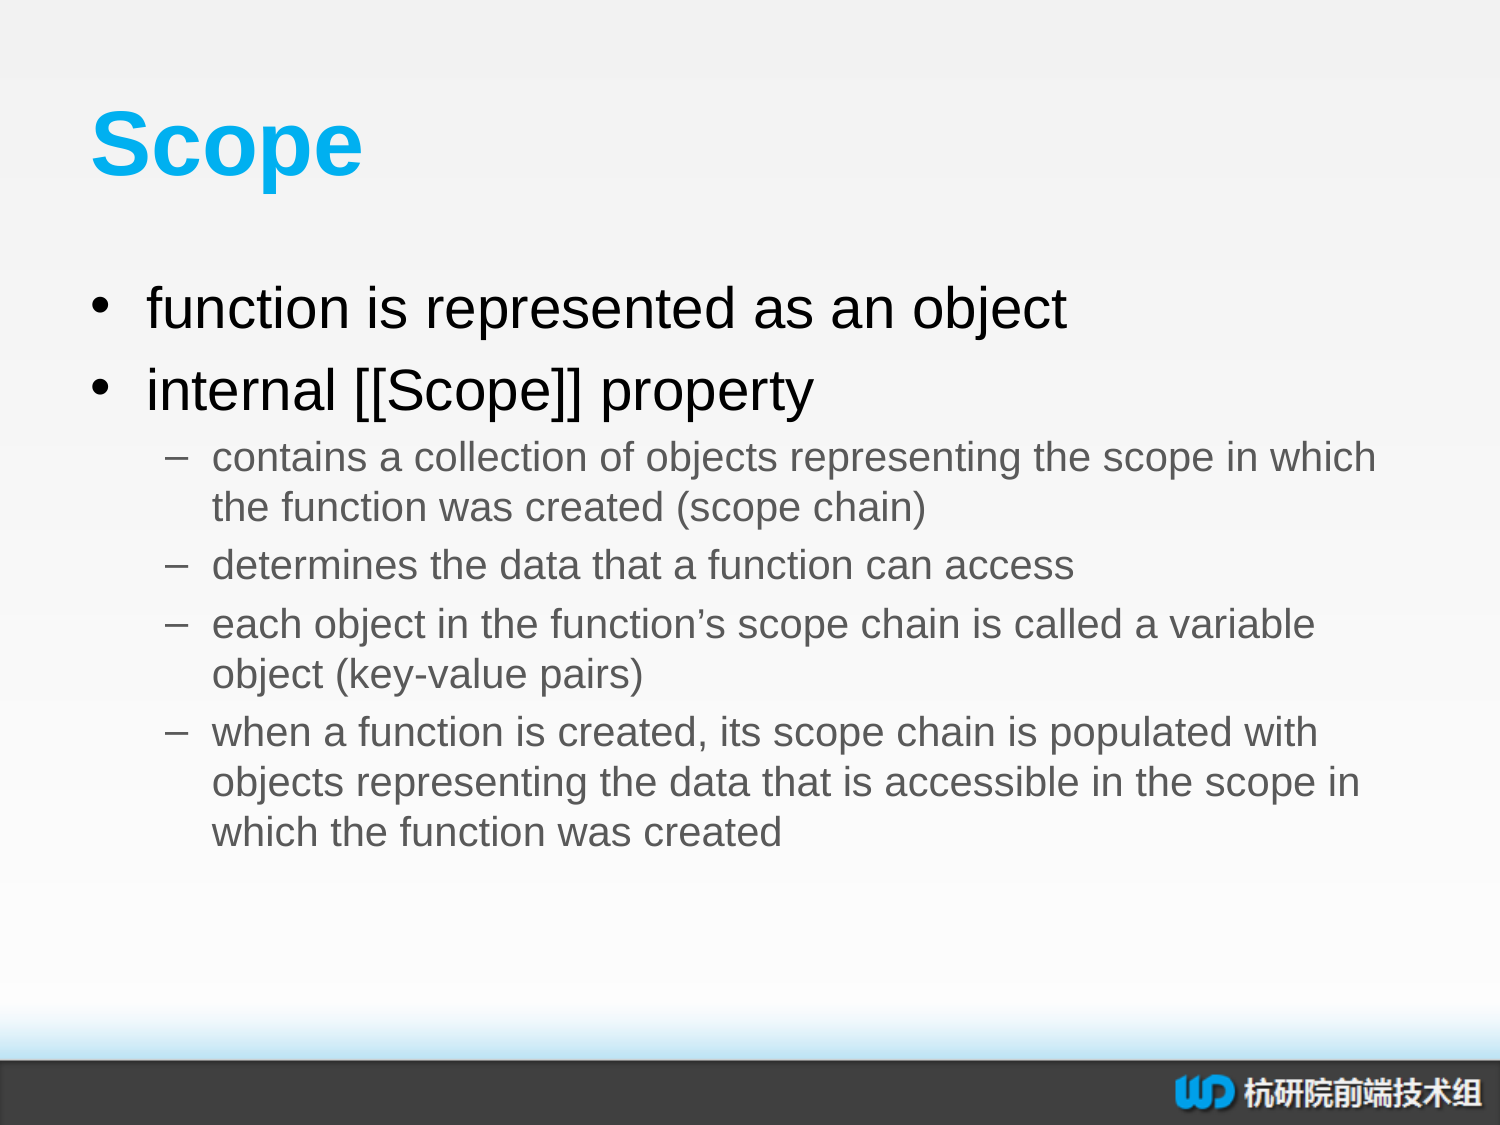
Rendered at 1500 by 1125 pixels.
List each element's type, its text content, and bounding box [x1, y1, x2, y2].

list function is represented as an object internal [[Scope]] property contains a collection of objects representing the scope in which the function was created (scope chain) determines the data that a function can access each object in the function’s scope chain is called a variable object (key-value pairs) when a function is created, its scope chain is populated with objects representing the data that is accessible in the scope in which the function was created [74, 262, 1426, 1006]
title Scope [74, 44, 1426, 233]
picture [0, 0, 1500, 1125]
